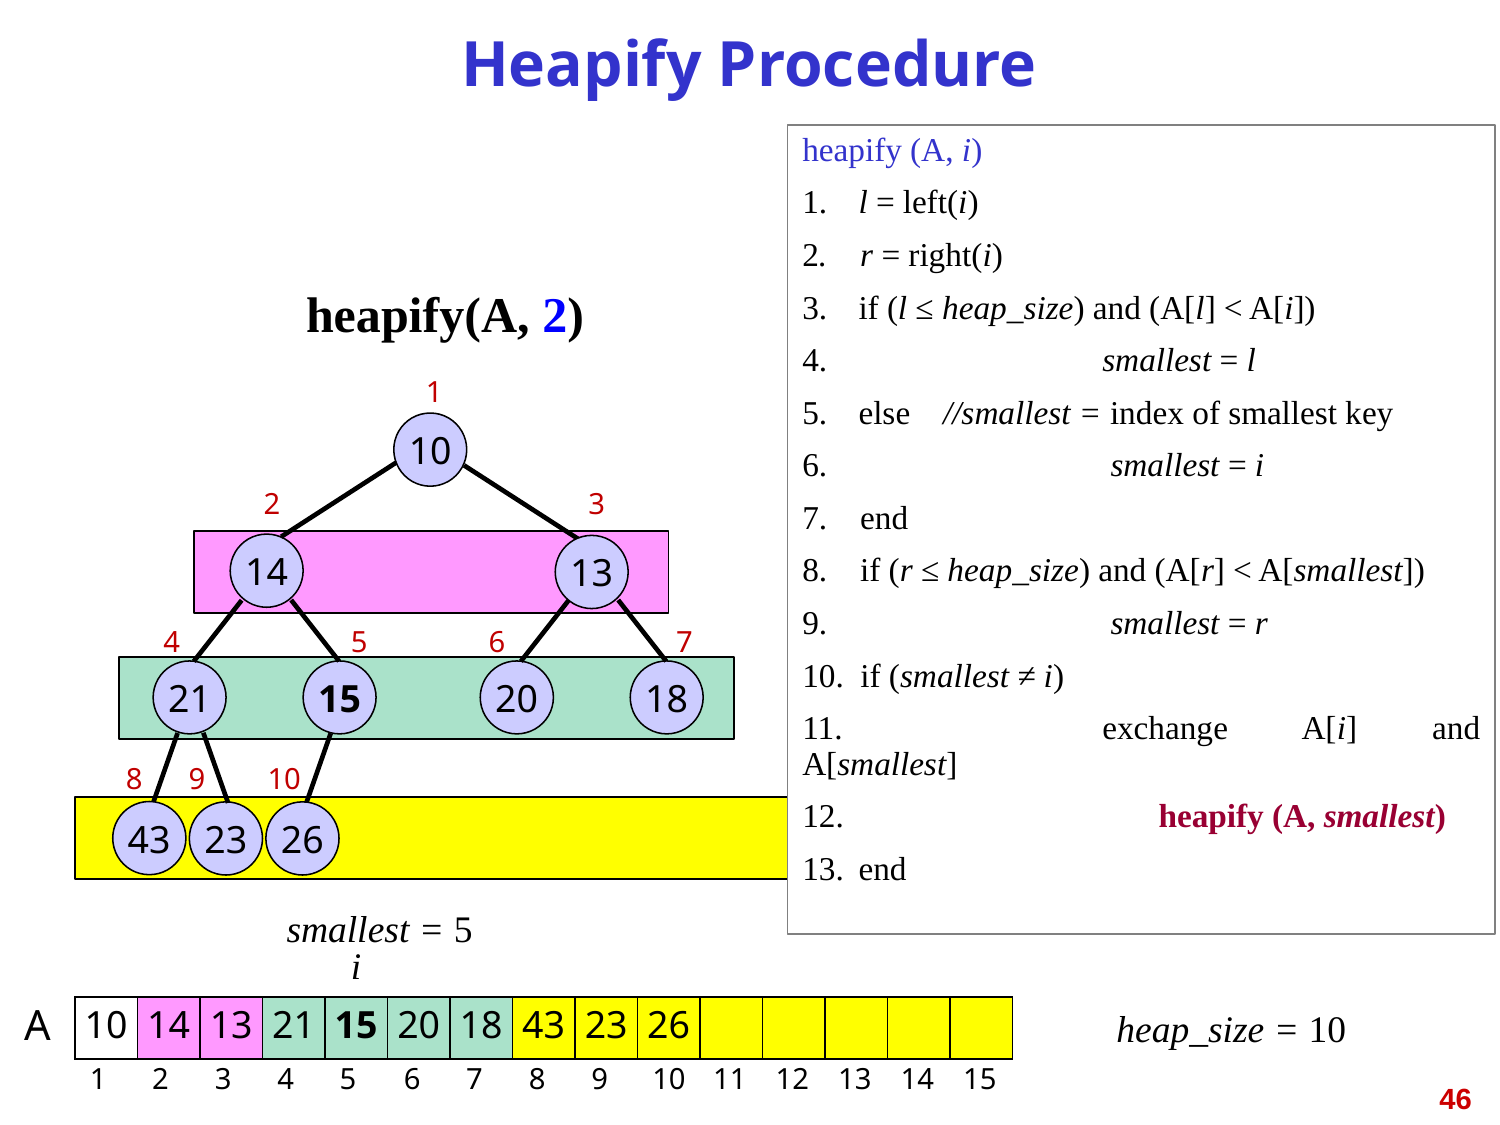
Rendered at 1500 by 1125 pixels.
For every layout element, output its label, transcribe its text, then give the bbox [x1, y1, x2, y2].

text_box 5 [324, 1049, 388, 1113]
text_box A [0, 996, 74, 1060]
text_box 14 [137, 996, 199, 1049]
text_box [699, 996, 1013, 1060]
text_box 13 [823, 1068, 885, 1113]
text_box 18 [449, 996, 512, 1049]
text_box 12 [760, 1068, 823, 1113]
text_box 14 [885, 1068, 948, 1113]
text_box 13 [199, 996, 262, 1049]
text_box 23 [574, 996, 637, 1049]
text_box 43 [512, 996, 574, 1049]
text_box 15 [948, 1067, 1011, 1113]
text_box 2 [137, 1049, 199, 1113]
text_box 21 [262, 996, 324, 1049]
text_box 11 [698, 1066, 760, 1113]
text_box 15 [324, 1000, 387, 1049]
text_box 26 [637, 996, 699, 1049]
text_box 1 [74, 1049, 137, 1113]
text_box 4 [262, 1049, 324, 1113]
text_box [112, 821, 704, 876]
text_box [75, 796, 108, 879]
title Heapify Procedure [75, 12, 1424, 125]
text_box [102, 362, 716, 813]
text_box 20 [387, 996, 449, 1049]
text_box 3 [199, 1049, 262, 1113]
text_box 7 [451, 1049, 514, 1113]
text_box smallest = 5 [271, 899, 488, 963]
text_box 9 [576, 1049, 637, 1113]
text_box [719, 657, 735, 740]
text_box 8 [514, 1049, 576, 1113]
text_box heapify(A, 2) [275, 274, 615, 350]
text_box 6 [388, 1049, 451, 1113]
text_box 10 [74, 996, 137, 1049]
text_box 10 [637, 1049, 698, 1113]
text_box heap_size = 10 [1062, 999, 1400, 1063]
text_box i [324, 963, 388, 1000]
text_box heapify (A, i) 1. l = left(i) 2. r = right(i) if (l ≤ heap_size) and (A[l] < A[i]) 4. smallest = l else //smallest = index of smallest key 6. smallest = i 7. end 8. if (r ≤ heap_size) and (A[r] < A[smallest]) 9. smallest = r 10. if (smallest ≠ i) 11. exchange A[i] and A[smallest] 12. heapify (A, smallest) 13. end [787, 125, 1496, 935]
text_box [705, 796, 787, 879]
